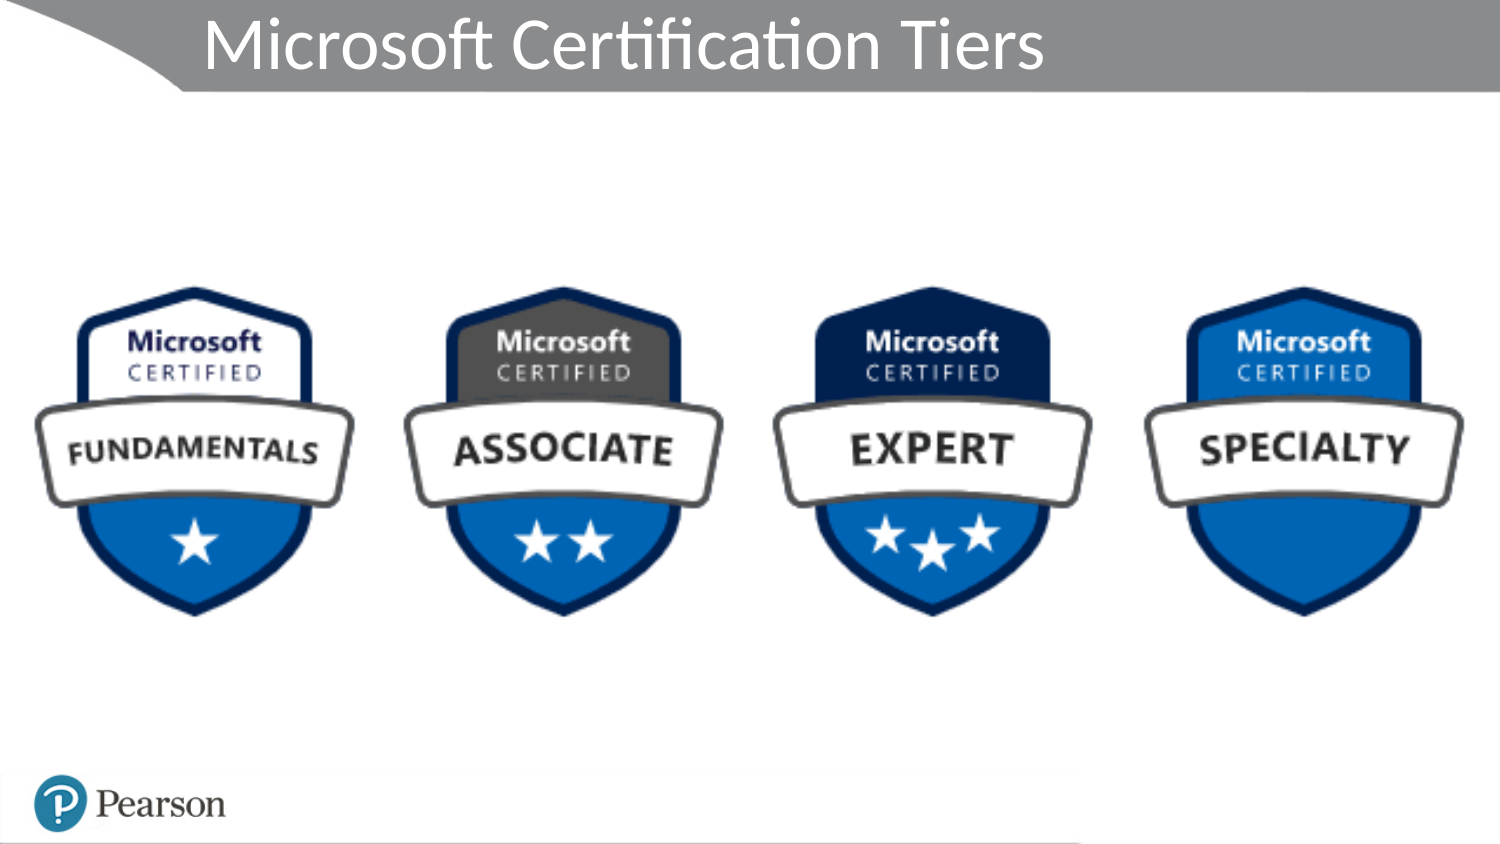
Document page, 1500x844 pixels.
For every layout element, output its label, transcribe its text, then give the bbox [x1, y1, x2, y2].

title Microsoft Certification Tiers [187, 0, 1426, 79]
picture [0, 0, 1500, 844]
